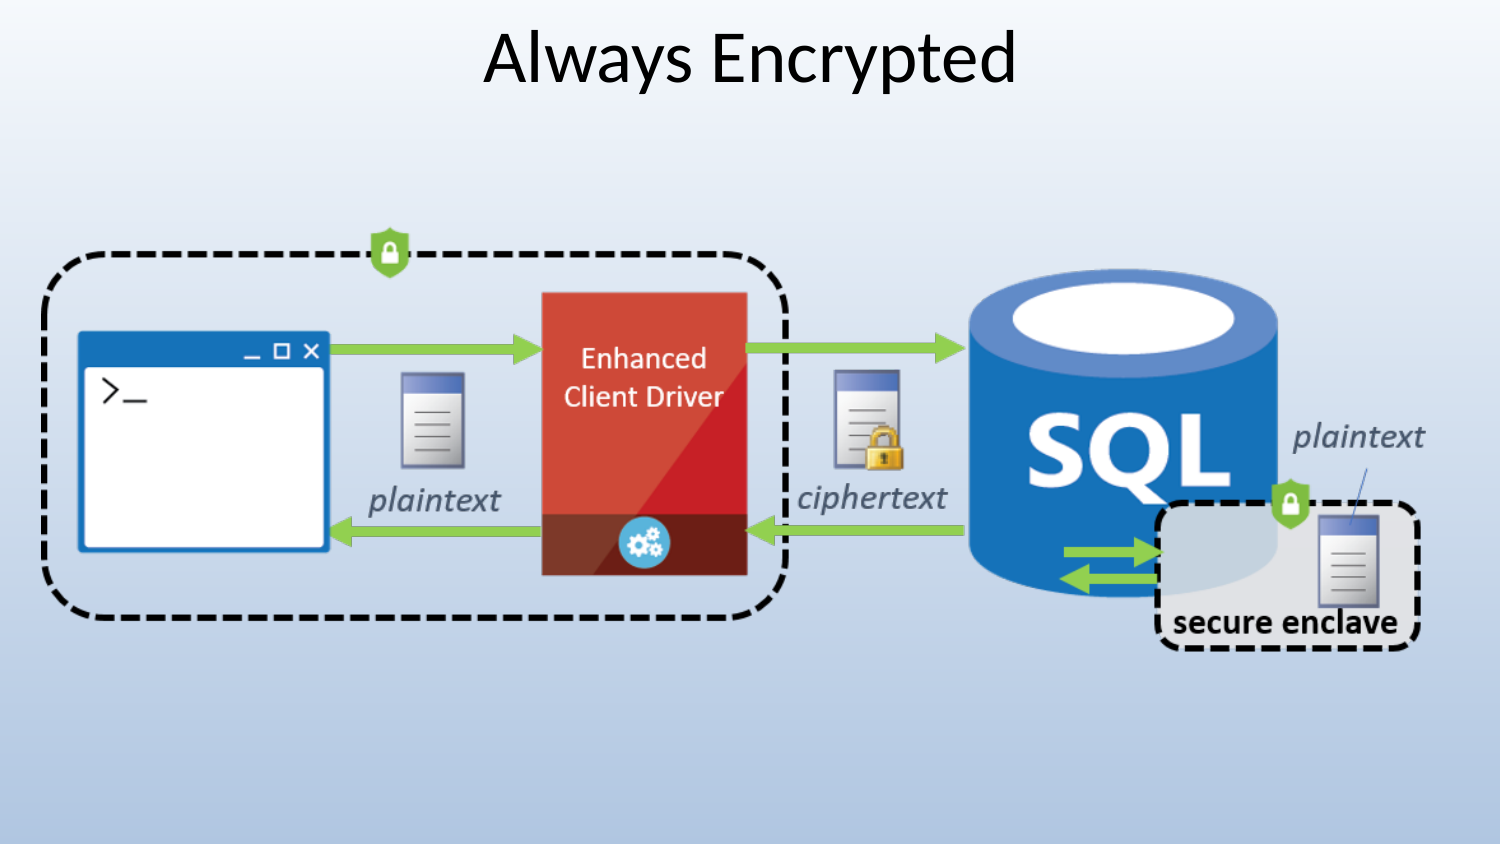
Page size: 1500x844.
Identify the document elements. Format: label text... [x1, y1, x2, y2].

title Always Encrypted [132, 0, 1371, 92]
picture [41, 204, 1459, 667]
